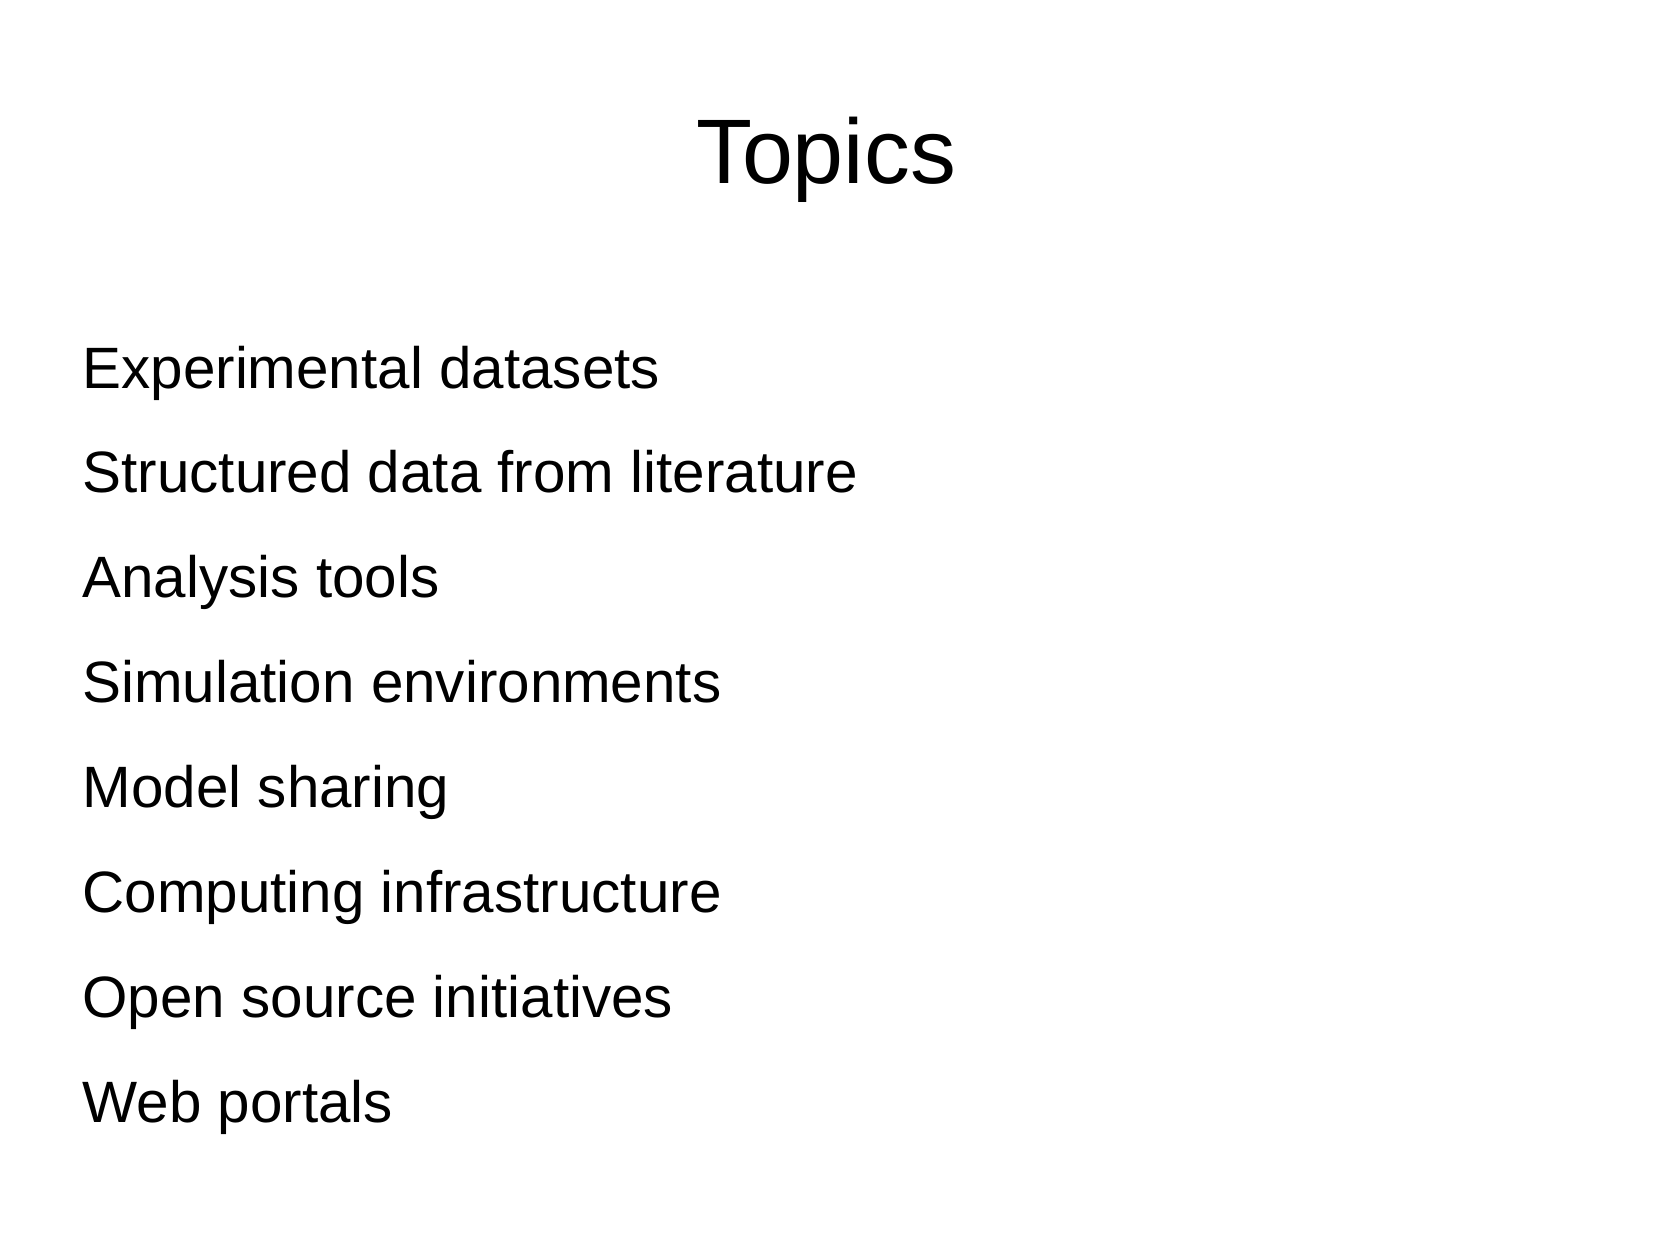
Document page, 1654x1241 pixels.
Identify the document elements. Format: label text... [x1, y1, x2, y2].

text_box Experimental datasets Structured data from literature Analysis tools Simulation environments Model sharing Computing infrastructure Open source initiatives Web portals [82, 290, 1571, 1009]
text_box Topics [82, 49, 1571, 257]
